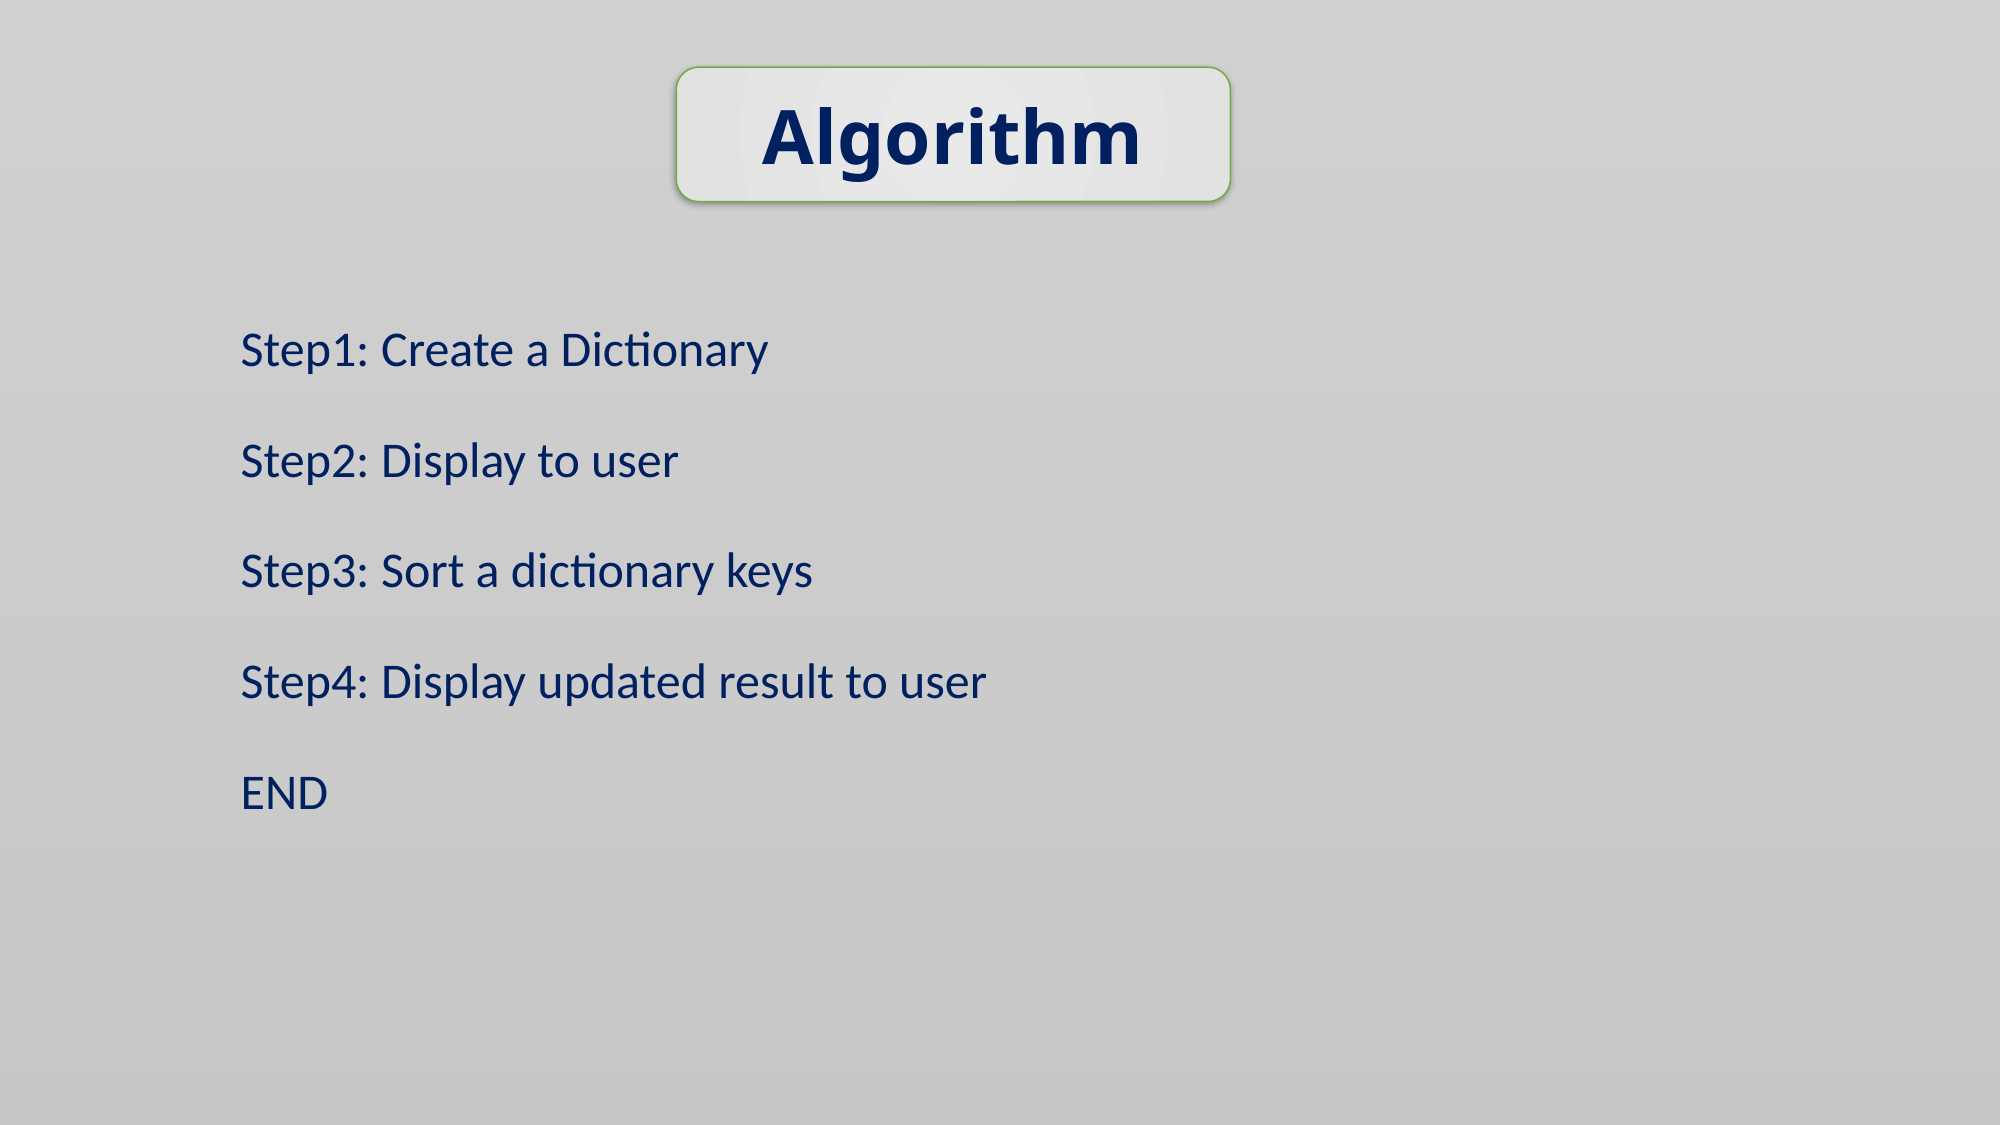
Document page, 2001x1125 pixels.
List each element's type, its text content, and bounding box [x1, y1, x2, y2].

text_box Algorithm [675, 66, 1232, 203]
subtitle Step1: Create a Dictionary Step2: Display to user Step3: Sort a dictionary keys Step4: Display updated result to user END [240, 286, 1741, 1057]
